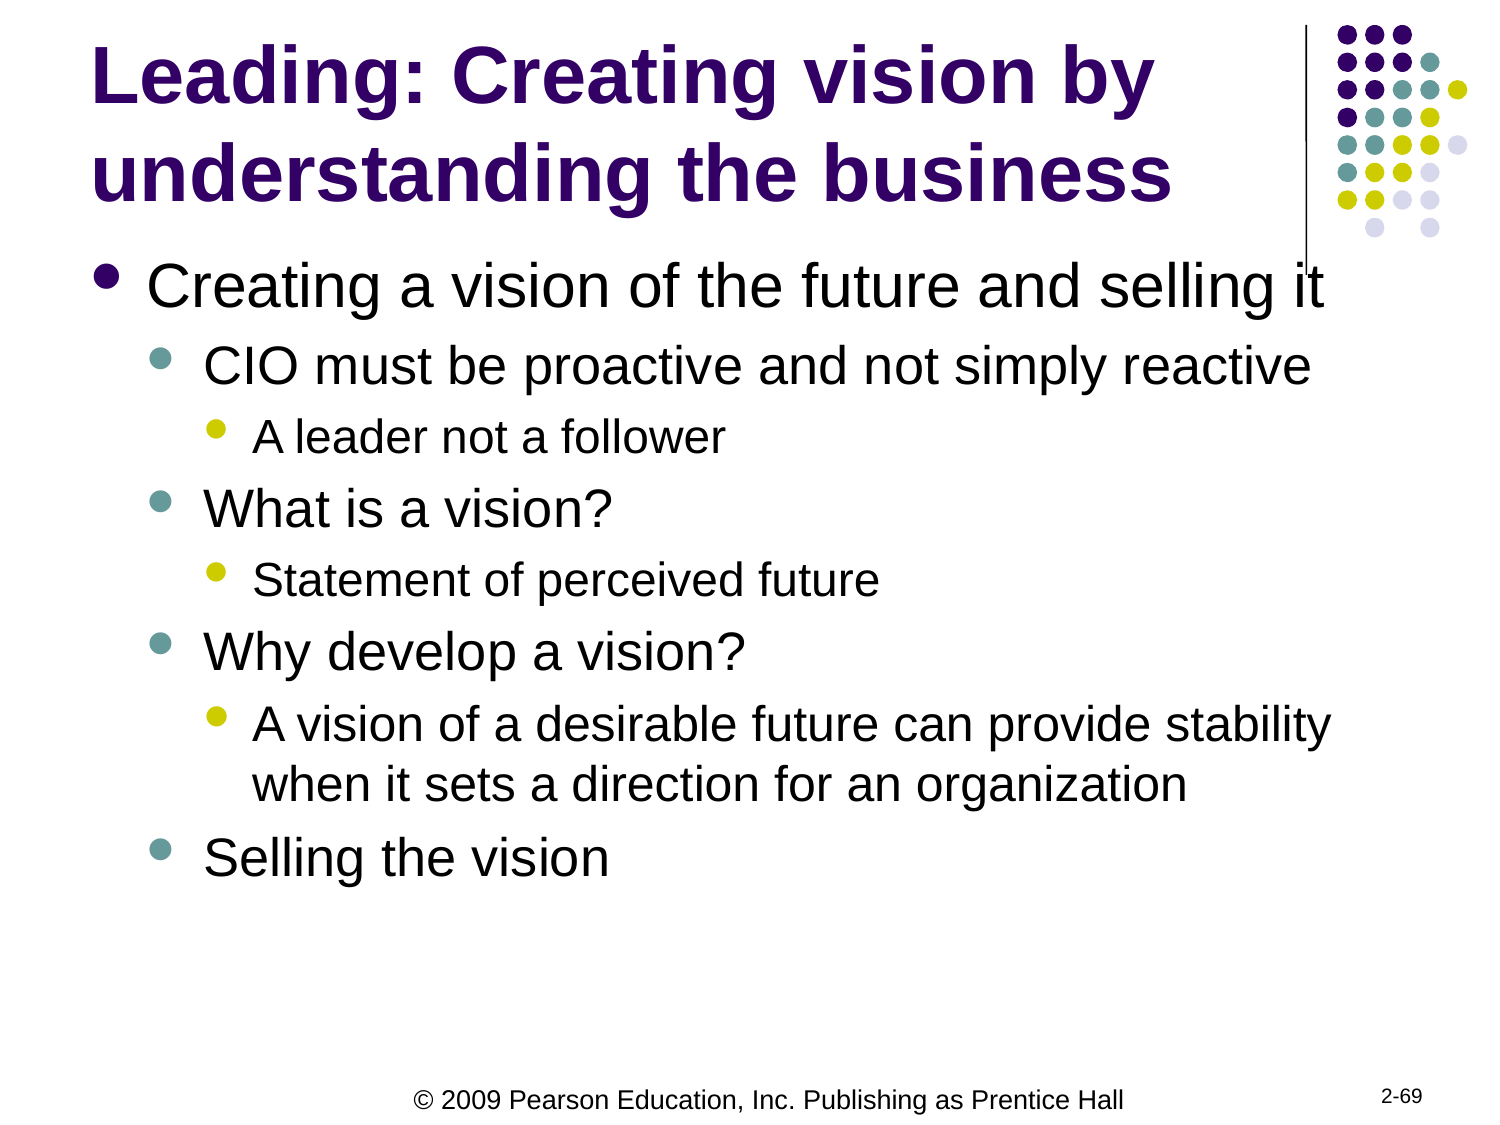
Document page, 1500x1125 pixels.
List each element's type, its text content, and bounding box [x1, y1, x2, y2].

list Creating a vision of the future and selling it CIO must be proactive and not simply reactive A leader not a follower What is a vision? Statement of perceived future Why develop a vision? A vision of a desirable future can provide stability when it sets a direction for an organization Selling the vision [74, 237, 1426, 962]
slide_number 2-69 [1337, 1074, 1438, 1125]
title Leading: Creating vision by understanding the business [74, 79, 1313, 226]
